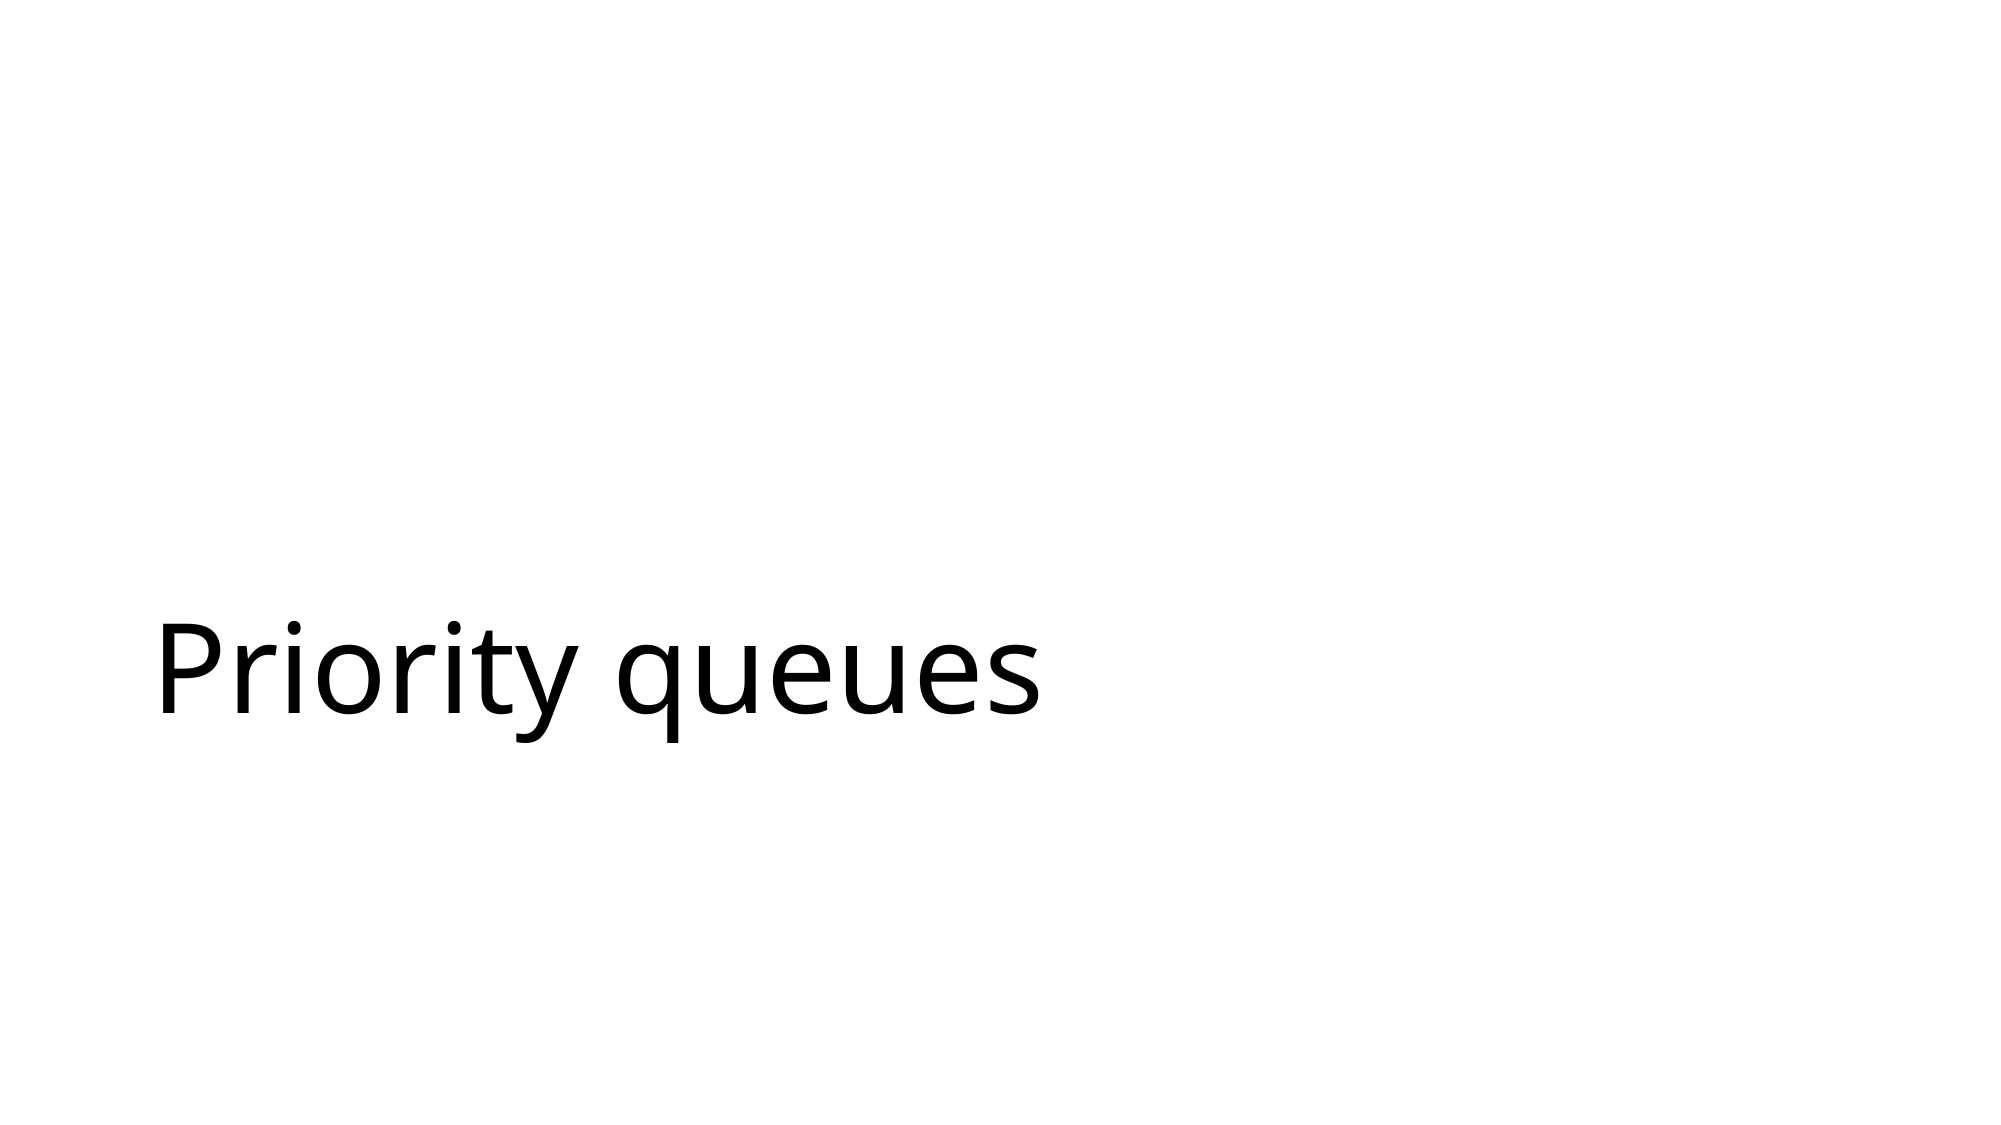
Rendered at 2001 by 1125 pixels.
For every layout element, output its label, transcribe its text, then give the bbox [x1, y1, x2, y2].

title Priority queues [136, 280, 1862, 749]
